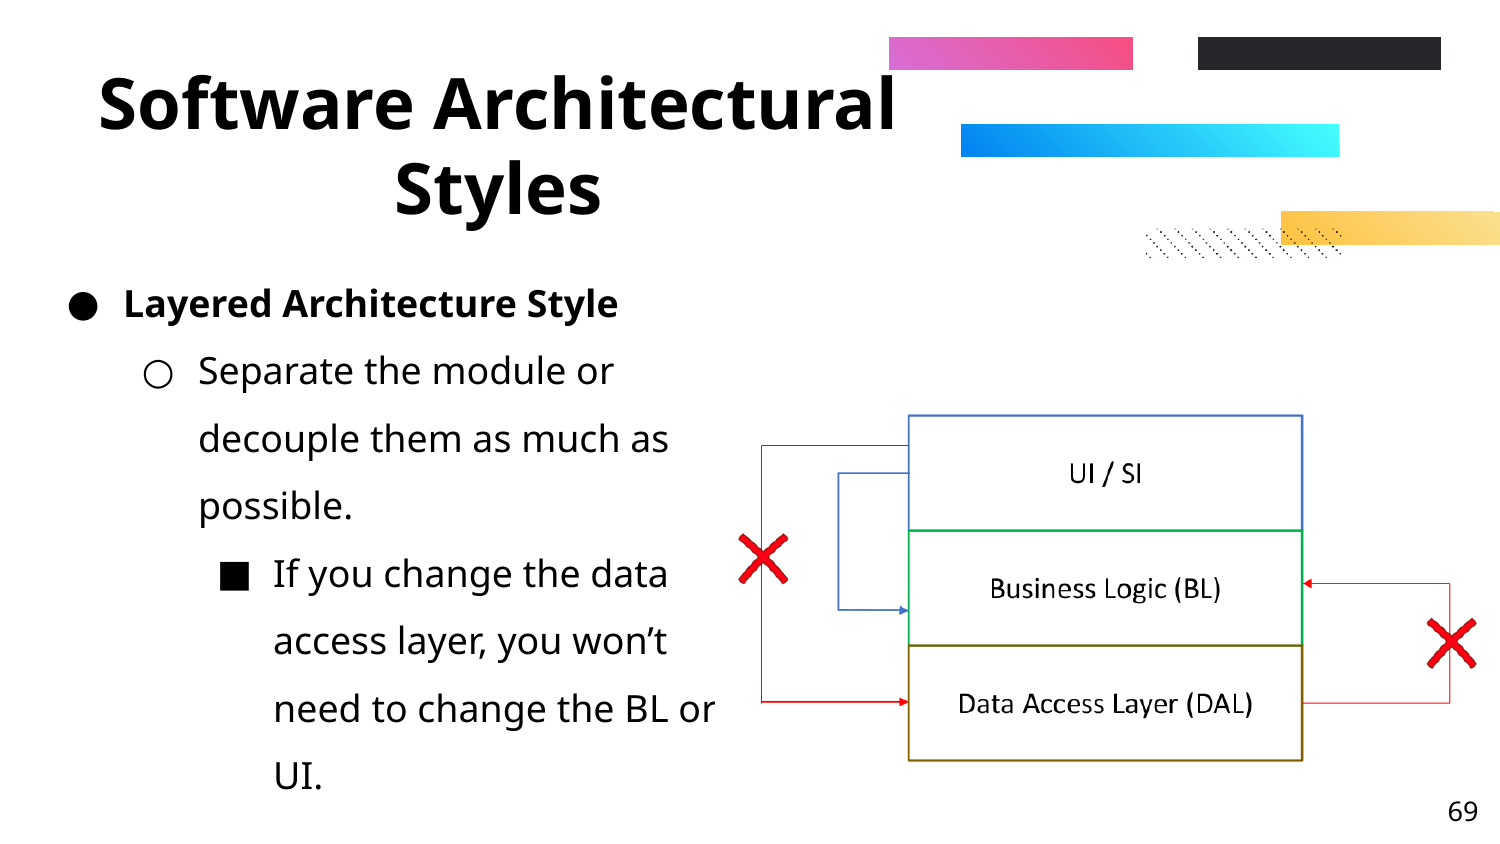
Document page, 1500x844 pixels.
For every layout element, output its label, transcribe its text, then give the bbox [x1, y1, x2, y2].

title Software Architectural Styles [39, 37, 959, 251]
subtitle Layered Architecture Style Separate the module or decouple them as much as possible. If you change the data access layer, you won’t need to change the BL or UI. [33, 242, 734, 807]
picture [1144, 228, 1343, 260]
picture [715, 390, 1500, 785]
slide_number ‹#› [1403, 792, 1494, 844]
